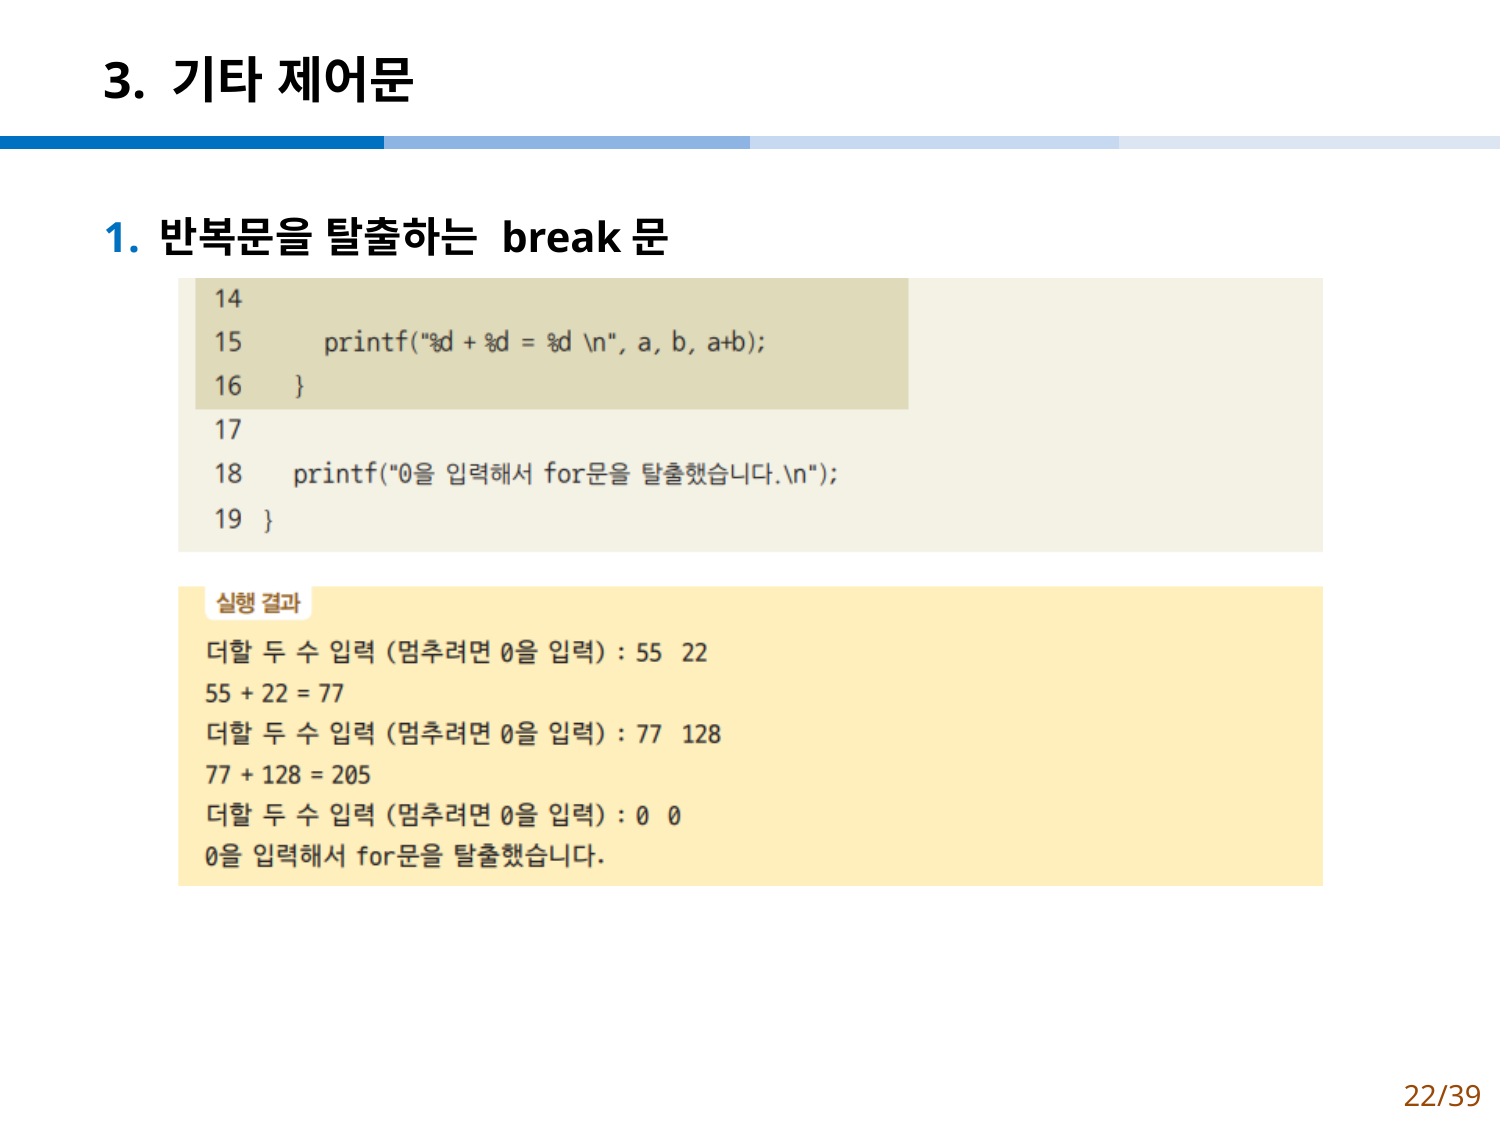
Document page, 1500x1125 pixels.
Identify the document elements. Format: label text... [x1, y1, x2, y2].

picture [177, 278, 1323, 886]
title 3. 기타 제어문 [88, 32, 1330, 124]
list 반복문을 탈출하는 break문 [기본 7-8]의 10행에서 입력된 값 중 처음 값(변수 a)에 0을 넣었다면 12행의 a==0이 참이 되 고 13행의 break문을 만나 17행으로 이동함으로써 반복문을 탈출 [88, 177, 1459, 1077]
